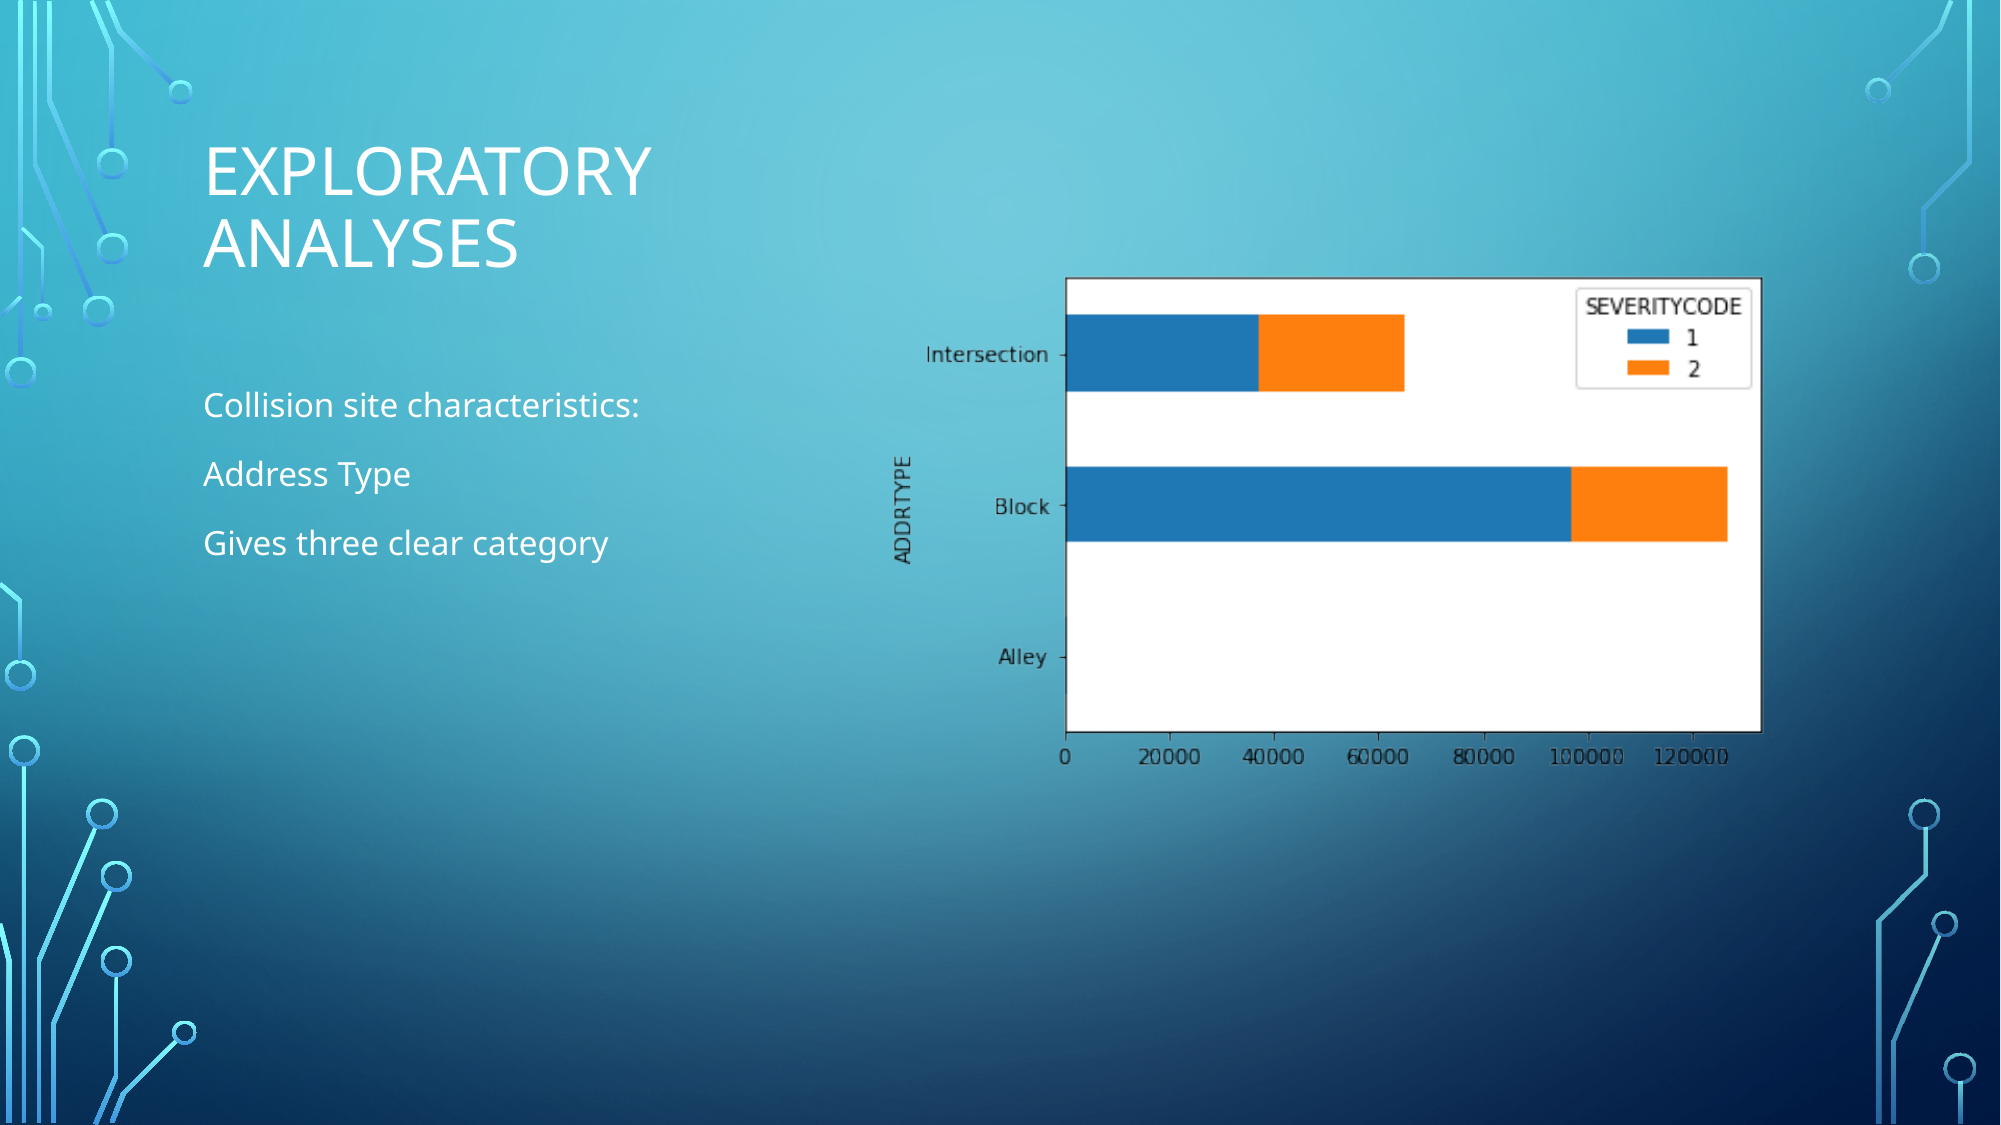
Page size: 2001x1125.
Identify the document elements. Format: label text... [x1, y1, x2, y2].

list Collision site characteristics: Address Type Gives three clear category [188, 369, 821, 950]
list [881, 264, 1777, 783]
title Exploratory analyses [188, 99, 821, 369]
